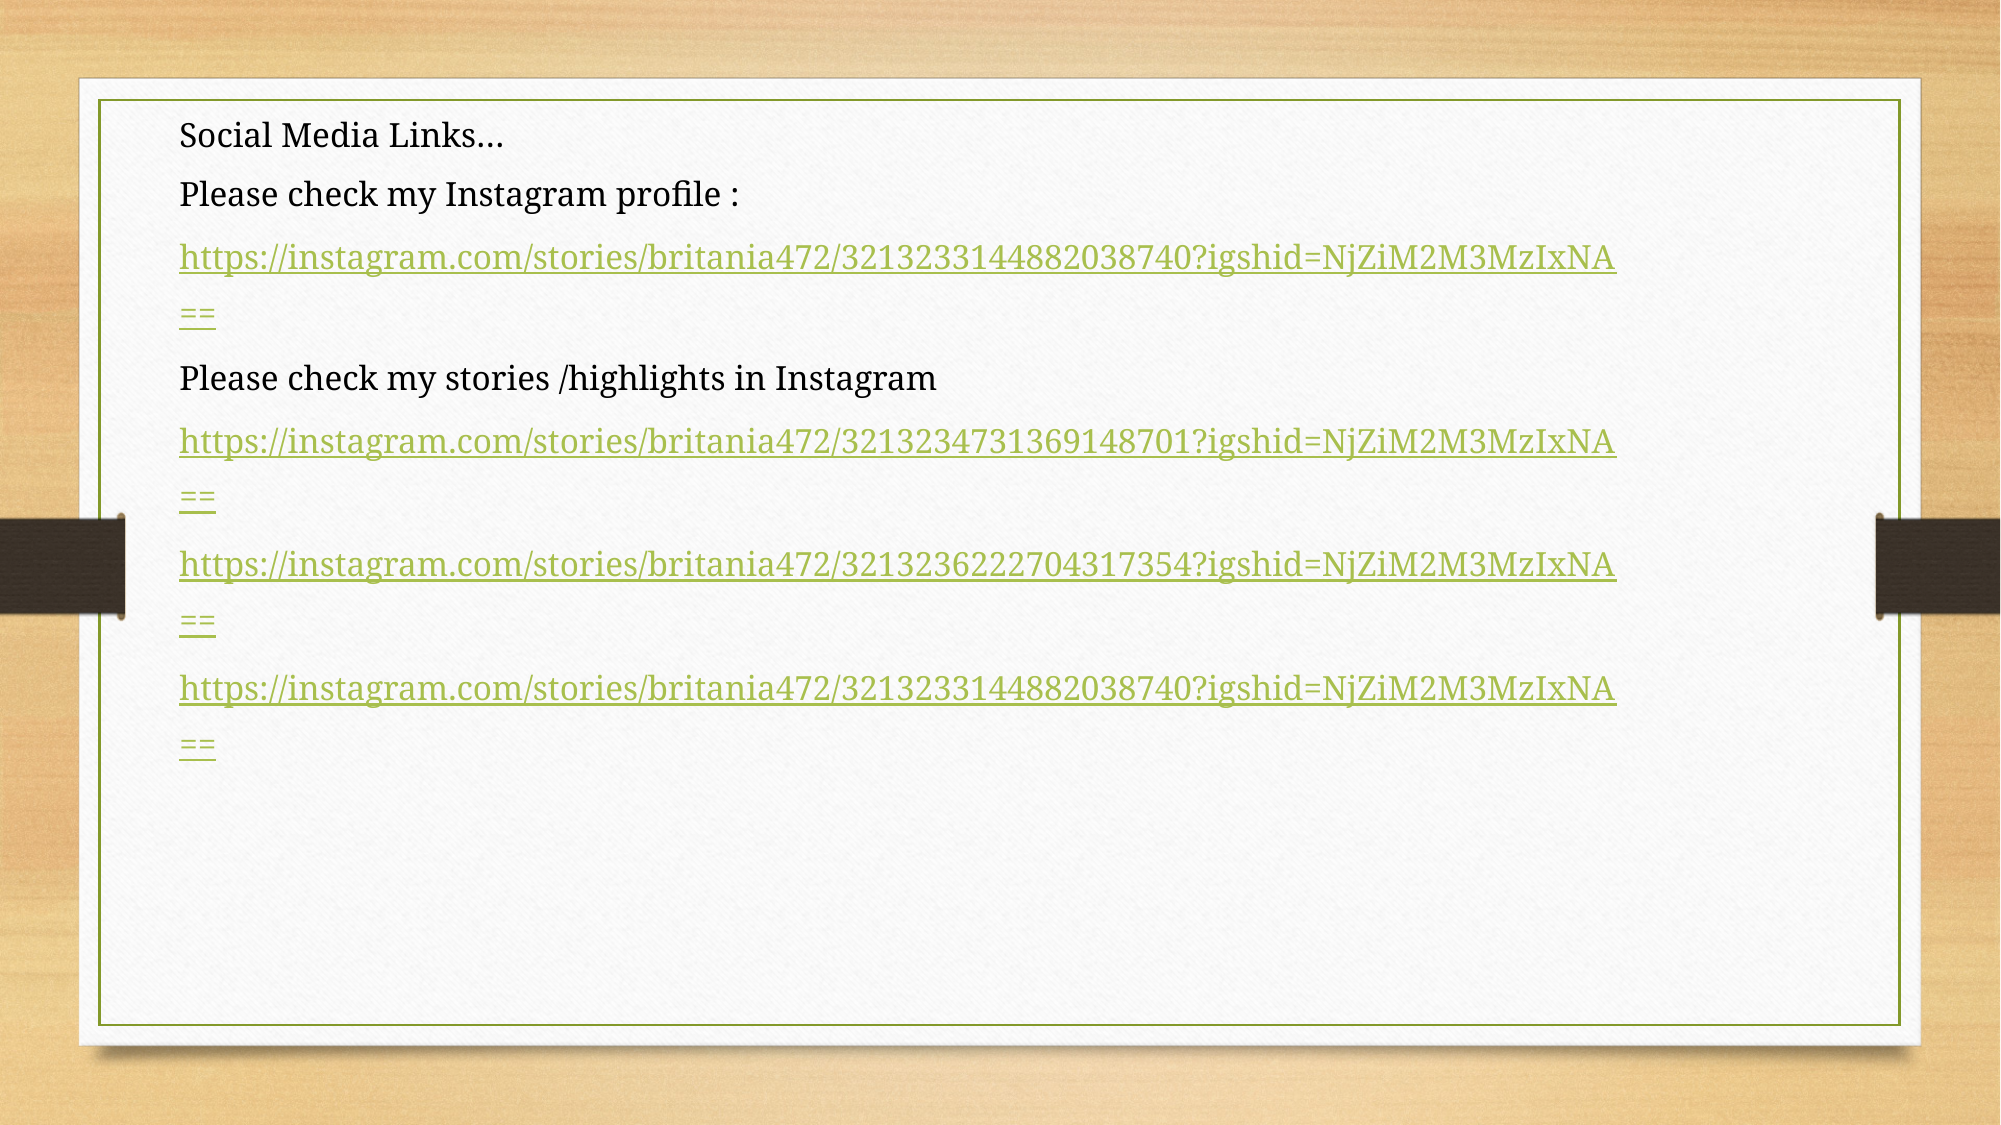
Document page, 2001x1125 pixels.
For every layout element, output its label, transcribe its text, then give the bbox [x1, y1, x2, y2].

picture [0, 0, 2001, 1125]
text_box Social Media Links… Please check my Instagram profile : https://instagram.com/stories/britania472/3213233144882038740?igshid=NjZiM2M3MzIxNA== Please check my stories /highlights in Instagram https://instagram.com/stories/britania472/3213234731369148701?igshid=NjZiM2M3MzIxNA== https://instagram.com/stories/britania472/3213236222704317354?igshid=NjZiM2M3MzIxNA== https://instagram.com/stories/britania472/3213233144882038740?igshid=NjZiM2M3MzIxNA== [164, 106, 1634, 593]
